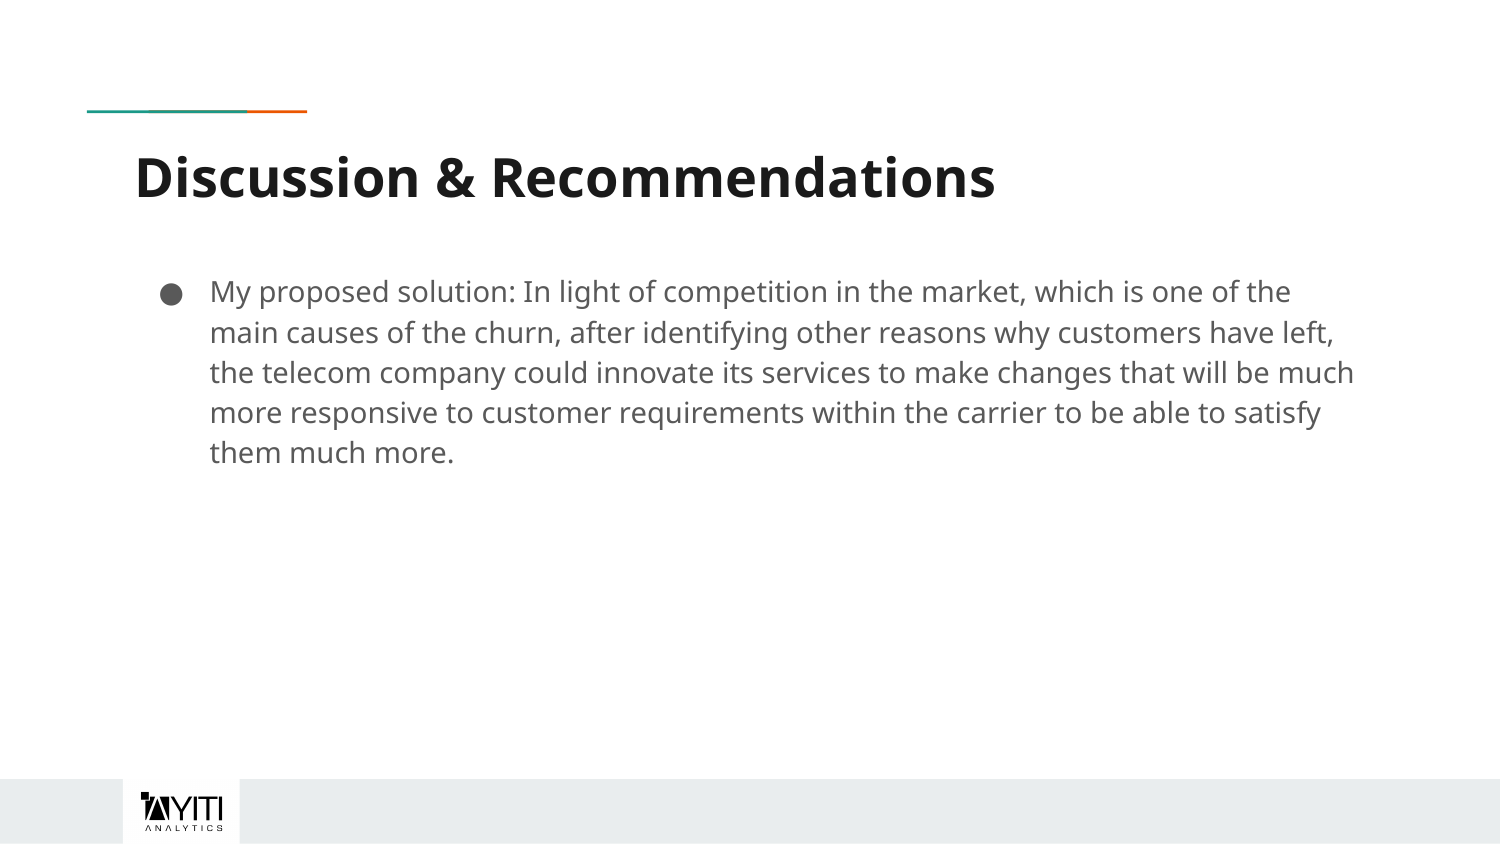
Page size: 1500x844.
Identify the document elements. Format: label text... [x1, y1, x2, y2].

title Discussion & Recommendations [119, 128, 1381, 217]
picture [122, 779, 240, 844]
list My proposed solution: In light of competition in the market, which is one of the main causes of the churn, after identifying other reasons why customers have left, the telecom company could innovate its services to make changes that will be much more responsive to customer requirements within the carrier to be able to satisfy them much more. [119, 253, 1381, 625]
